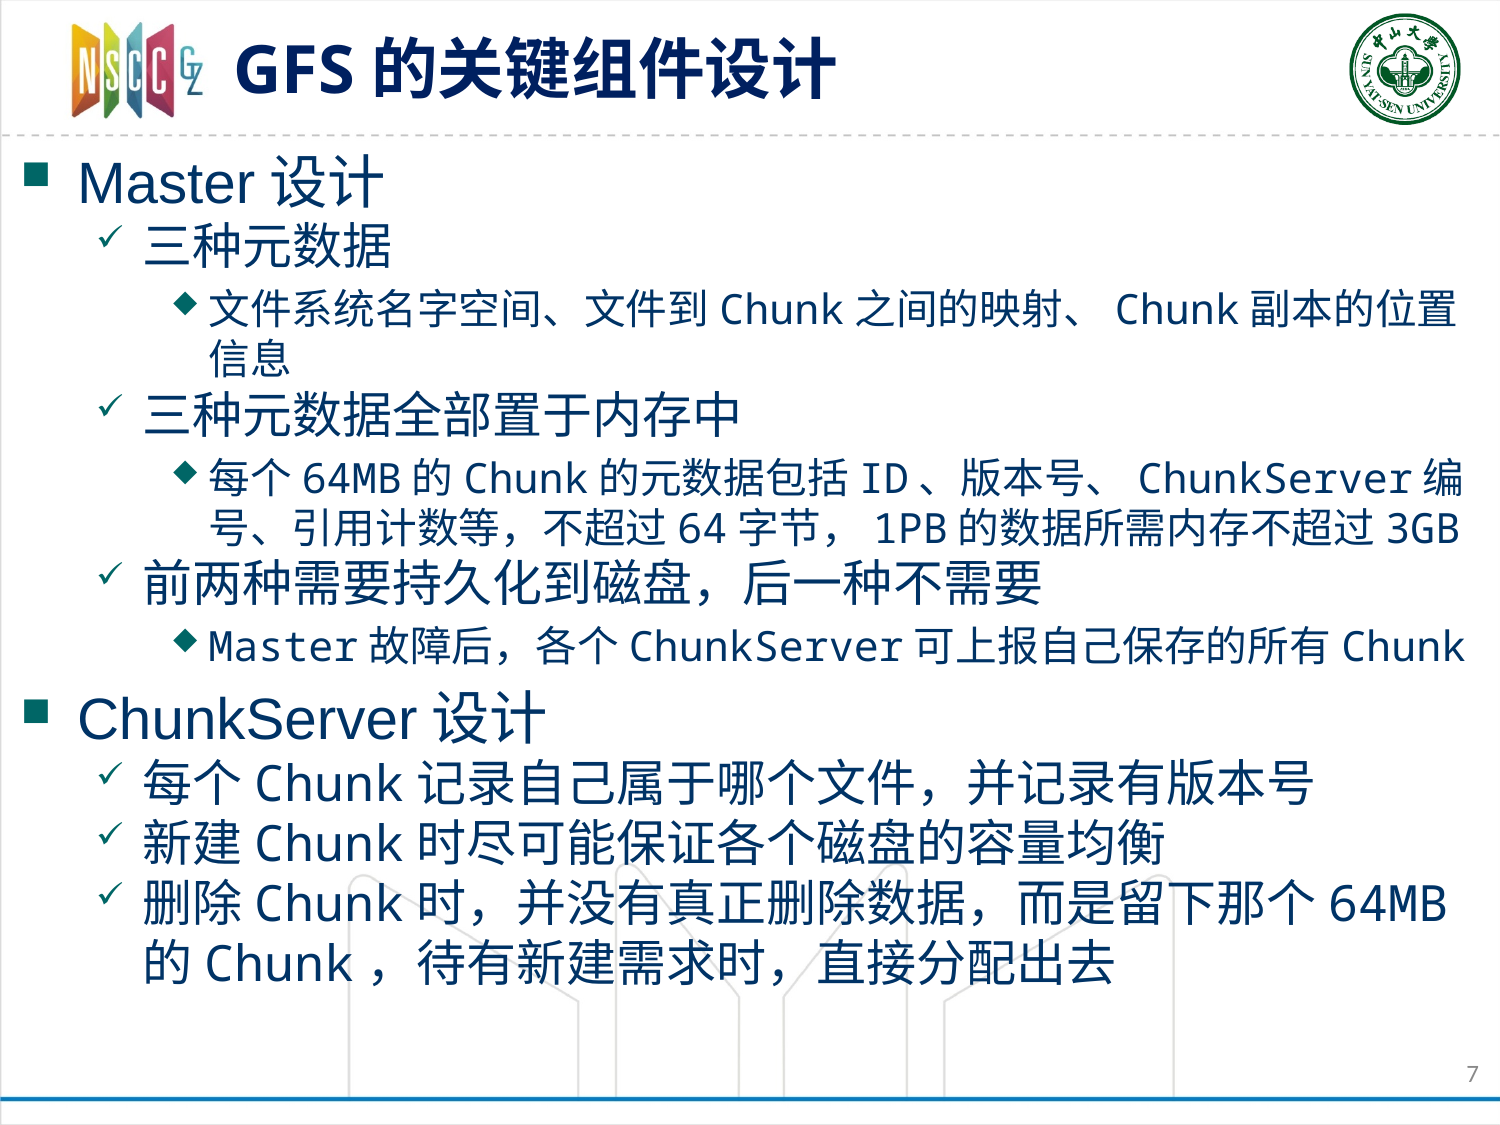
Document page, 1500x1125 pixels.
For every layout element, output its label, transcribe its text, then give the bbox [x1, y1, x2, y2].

text_box GFS的关键组件设计 [218, 18, 1324, 114]
picture [0, 0, 1500, 1125]
slide_number 7 [1483, 1042, 1495, 1103]
list Master设计 三种元数据 文件系统名字空间、文件到Chunk之间的映射、Chunk副本的位置信息 三种元数据全部置于内存中 每个64MB的Chunk的元数据包括ID、版本号、ChunkServer编号、引用计数等，不超过64字节，1PB的数据所需内存不超过3GB 前两种需要持久化到磁盘，后一种不需要 Master故障后，各个ChunkServer可上报自己保存的所有Chunk ChunkServer设计 每个Chunk记录自己属于哪个文件，并记录有版本号 新建Chunk时尽可能保证各个磁盘的容量均衡 删除Chunk时，并没有真正删除数据，而是留下那个64MB的Chunk，待有新建需求时，直接分配出去 [5, 137, 1483, 1106]
